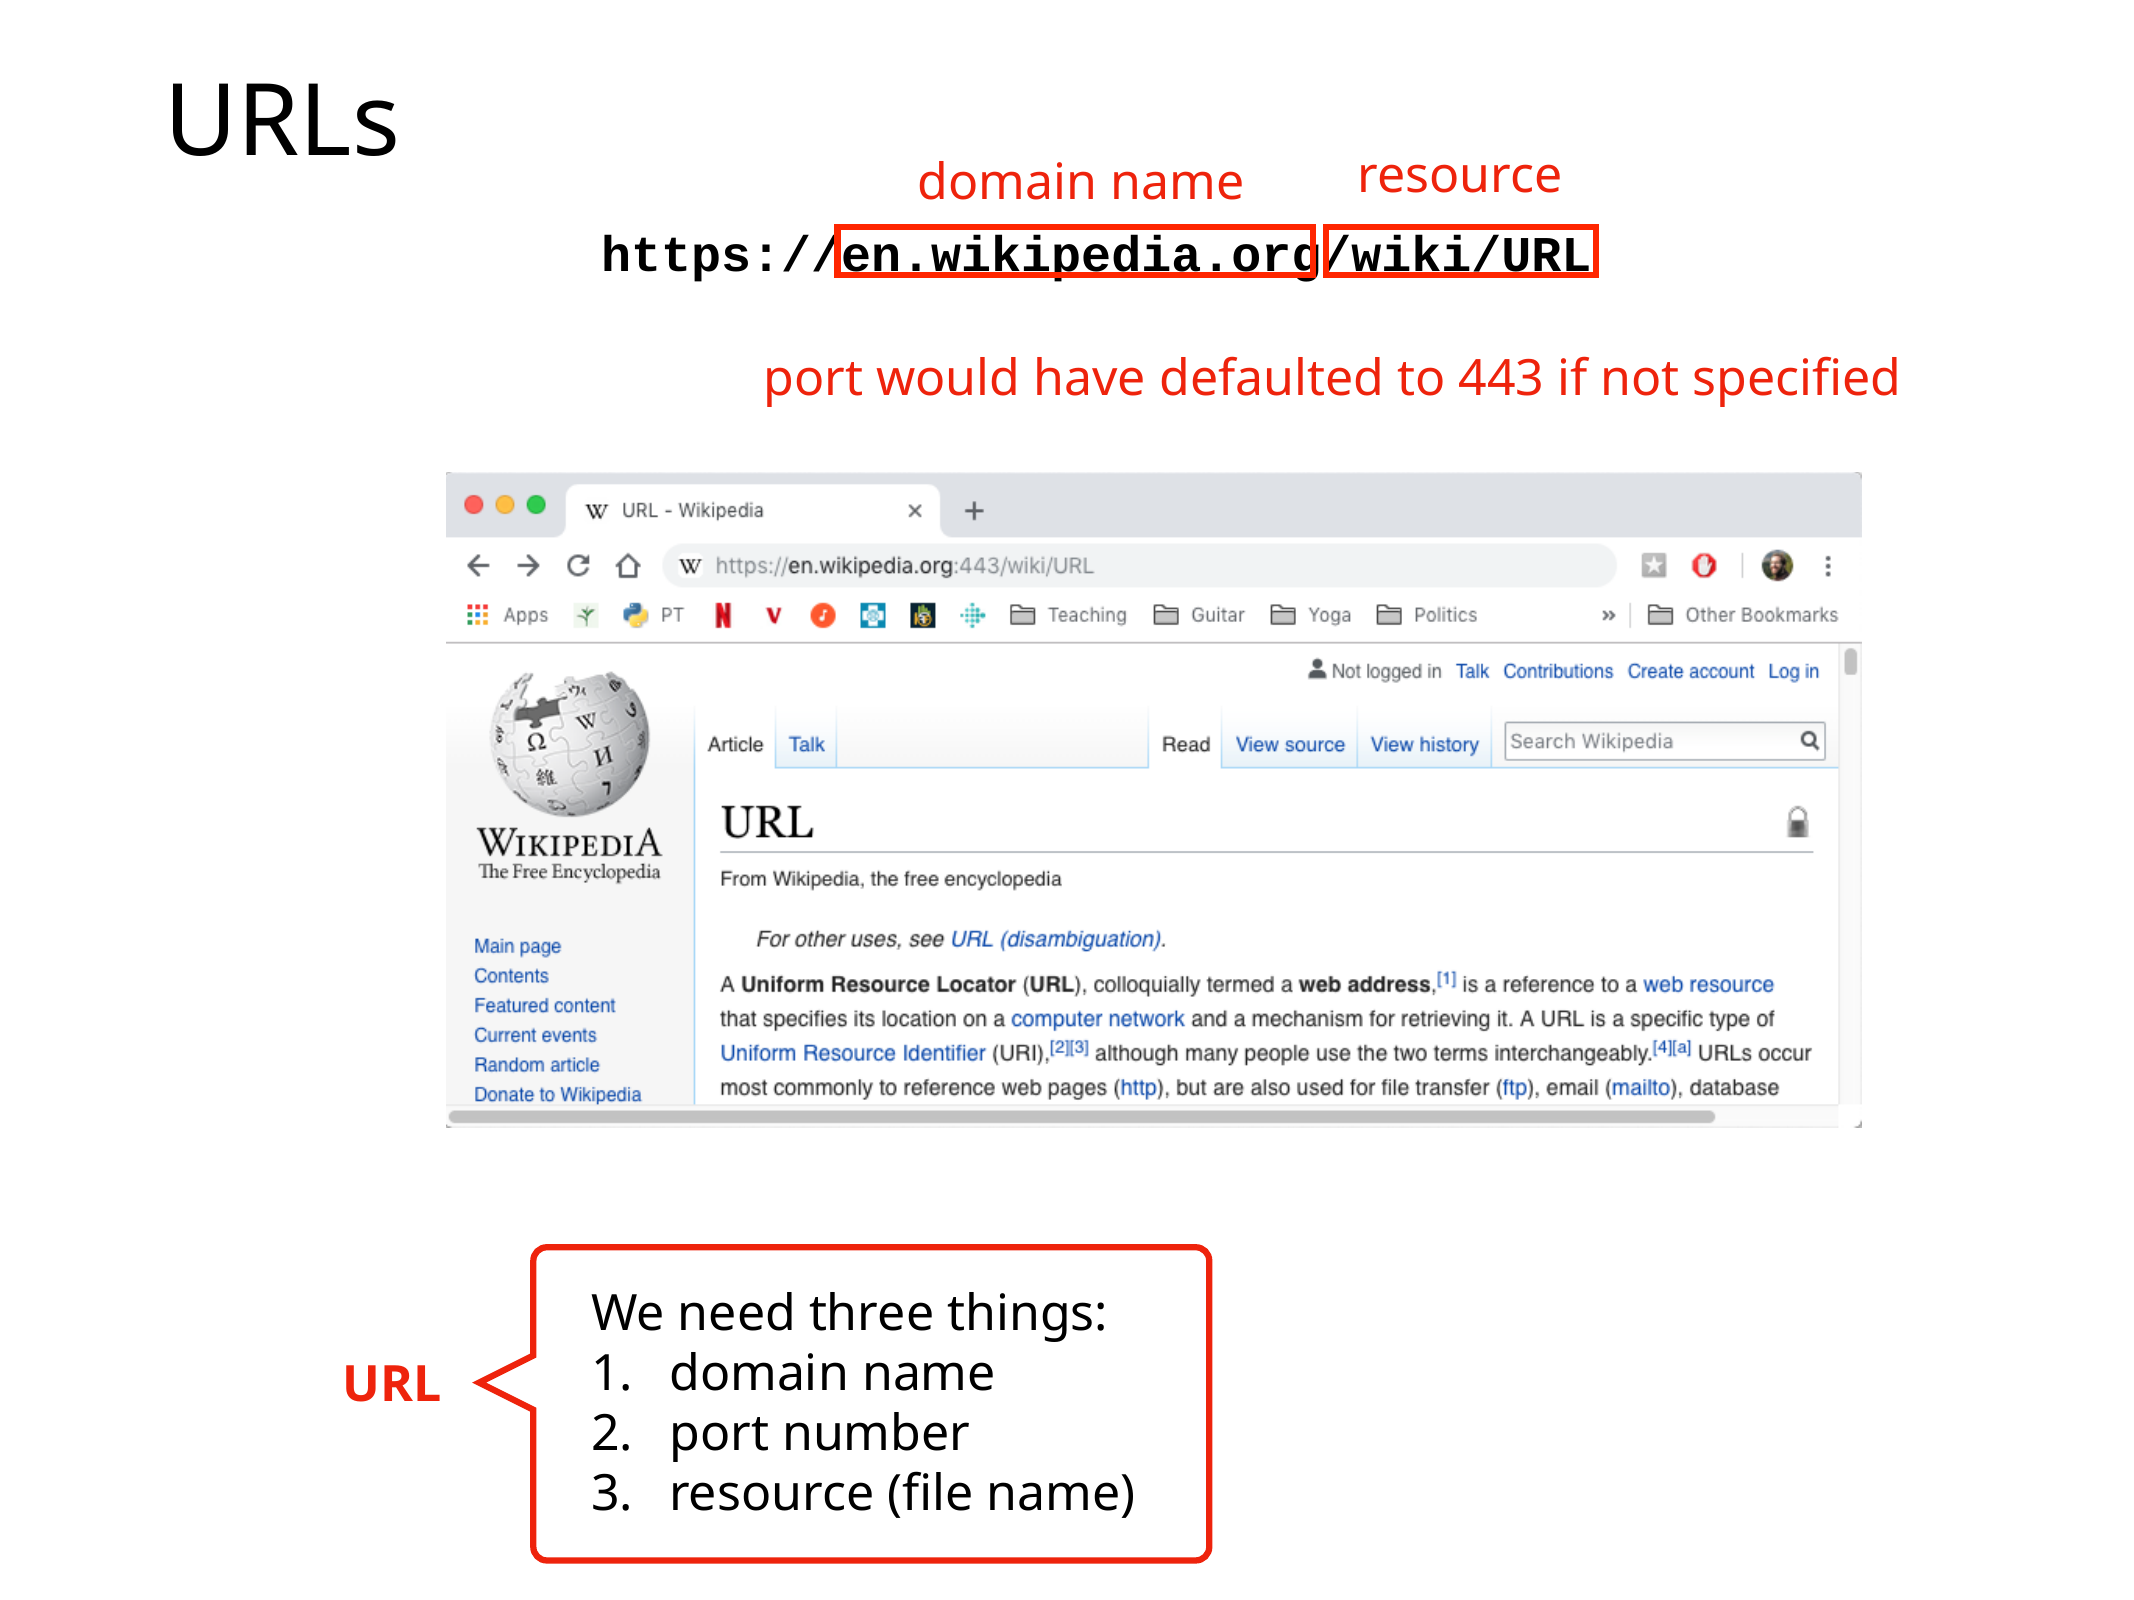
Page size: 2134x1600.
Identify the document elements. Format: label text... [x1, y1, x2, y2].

text_box [479, 1247, 1210, 1561]
text_box We need three things: domain name port number resource (file name) [582, 1272, 1248, 1600]
text_box port would have defaulted to 443 if not specified [755, 337, 1911, 414]
text_box https://en.wikipedia.org/wiki/URL [592, 212, 1600, 290]
title URLs [155, 41, 1978, 191]
picture [446, 472, 1863, 1128]
text_box [837, 226, 1314, 276]
text_box [1326, 226, 1597, 276]
text_box URL [334, 1342, 451, 1420]
text_box resource [1348, 133, 1571, 211]
text_box domain name [909, 140, 1254, 218]
